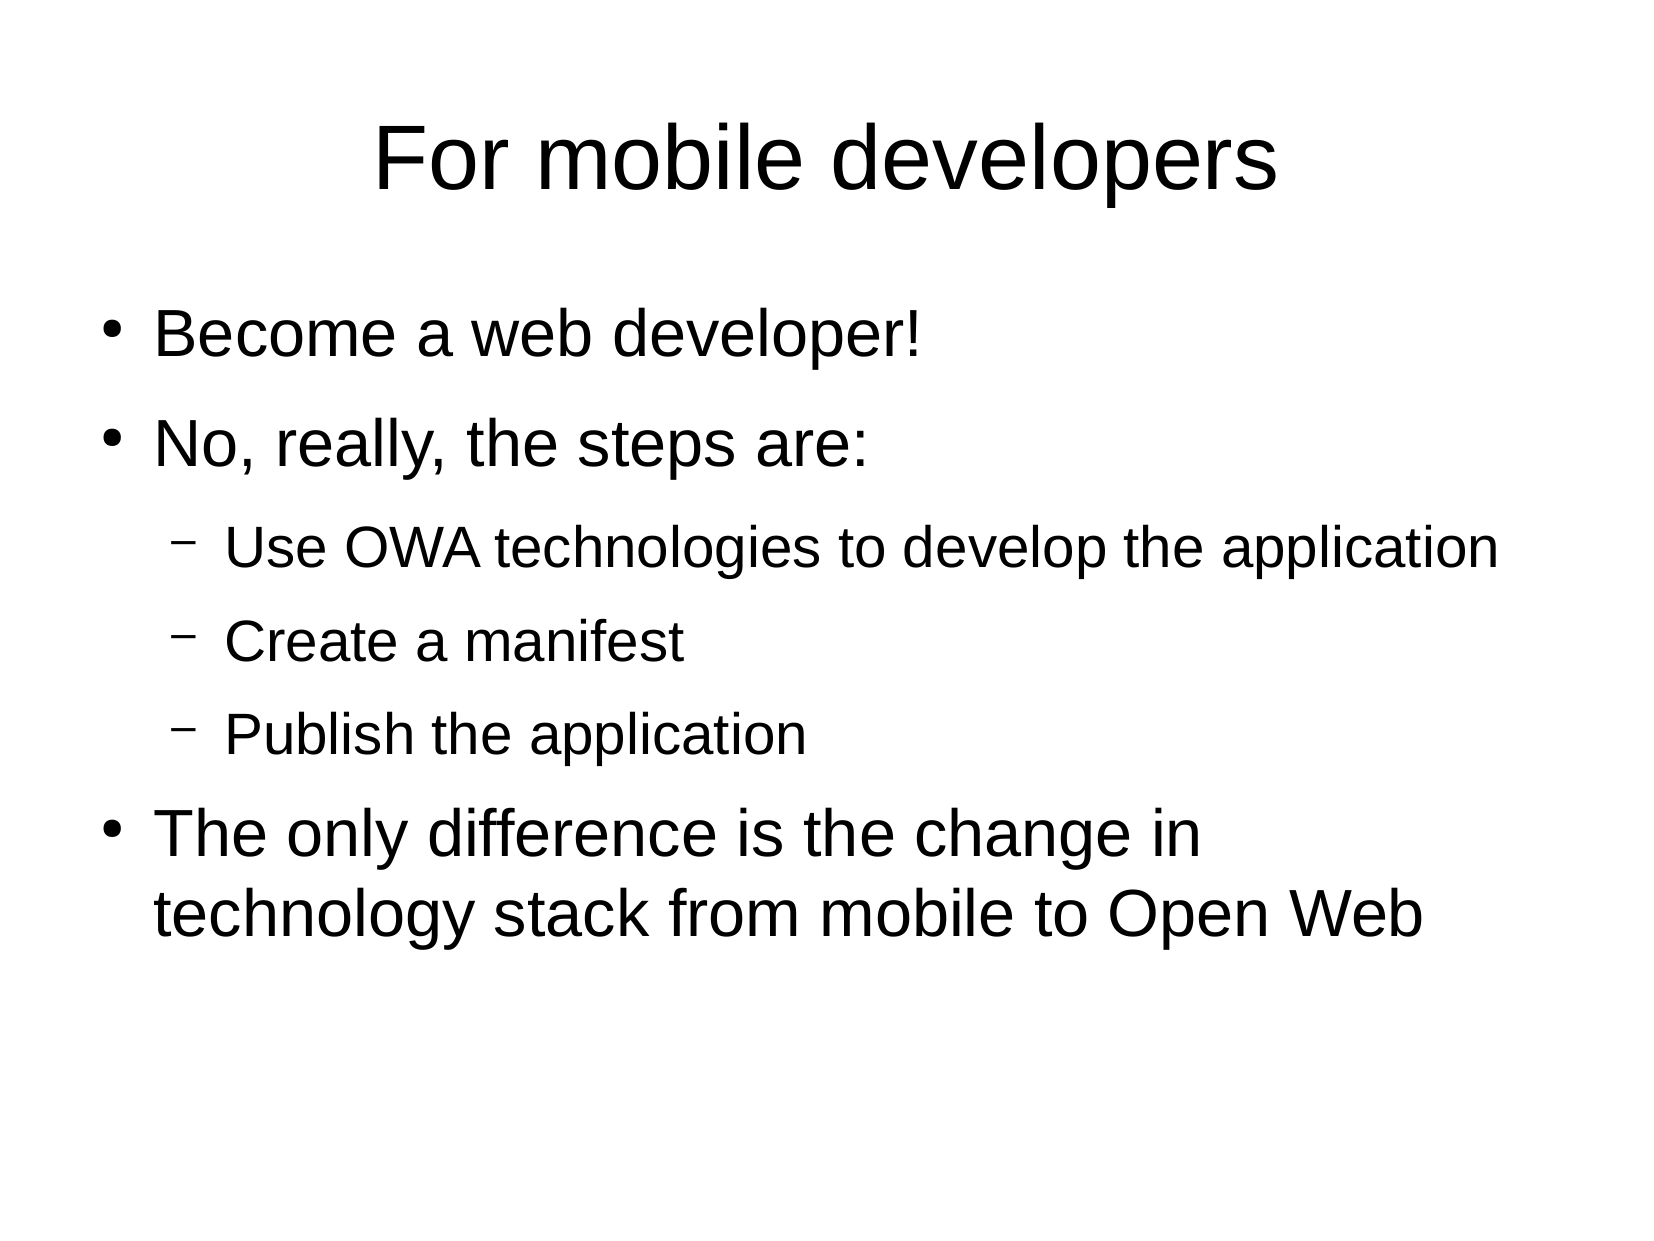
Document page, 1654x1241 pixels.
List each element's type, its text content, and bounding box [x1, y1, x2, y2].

list Become a web developer! No, really, the steps are: Use OWA technologies to develop the application Create a manifest Publish the application The only difference is the change in technology stack from mobile to Open Web [82, 290, 1538, 1010]
title For mobile developers [82, 49, 1571, 257]
